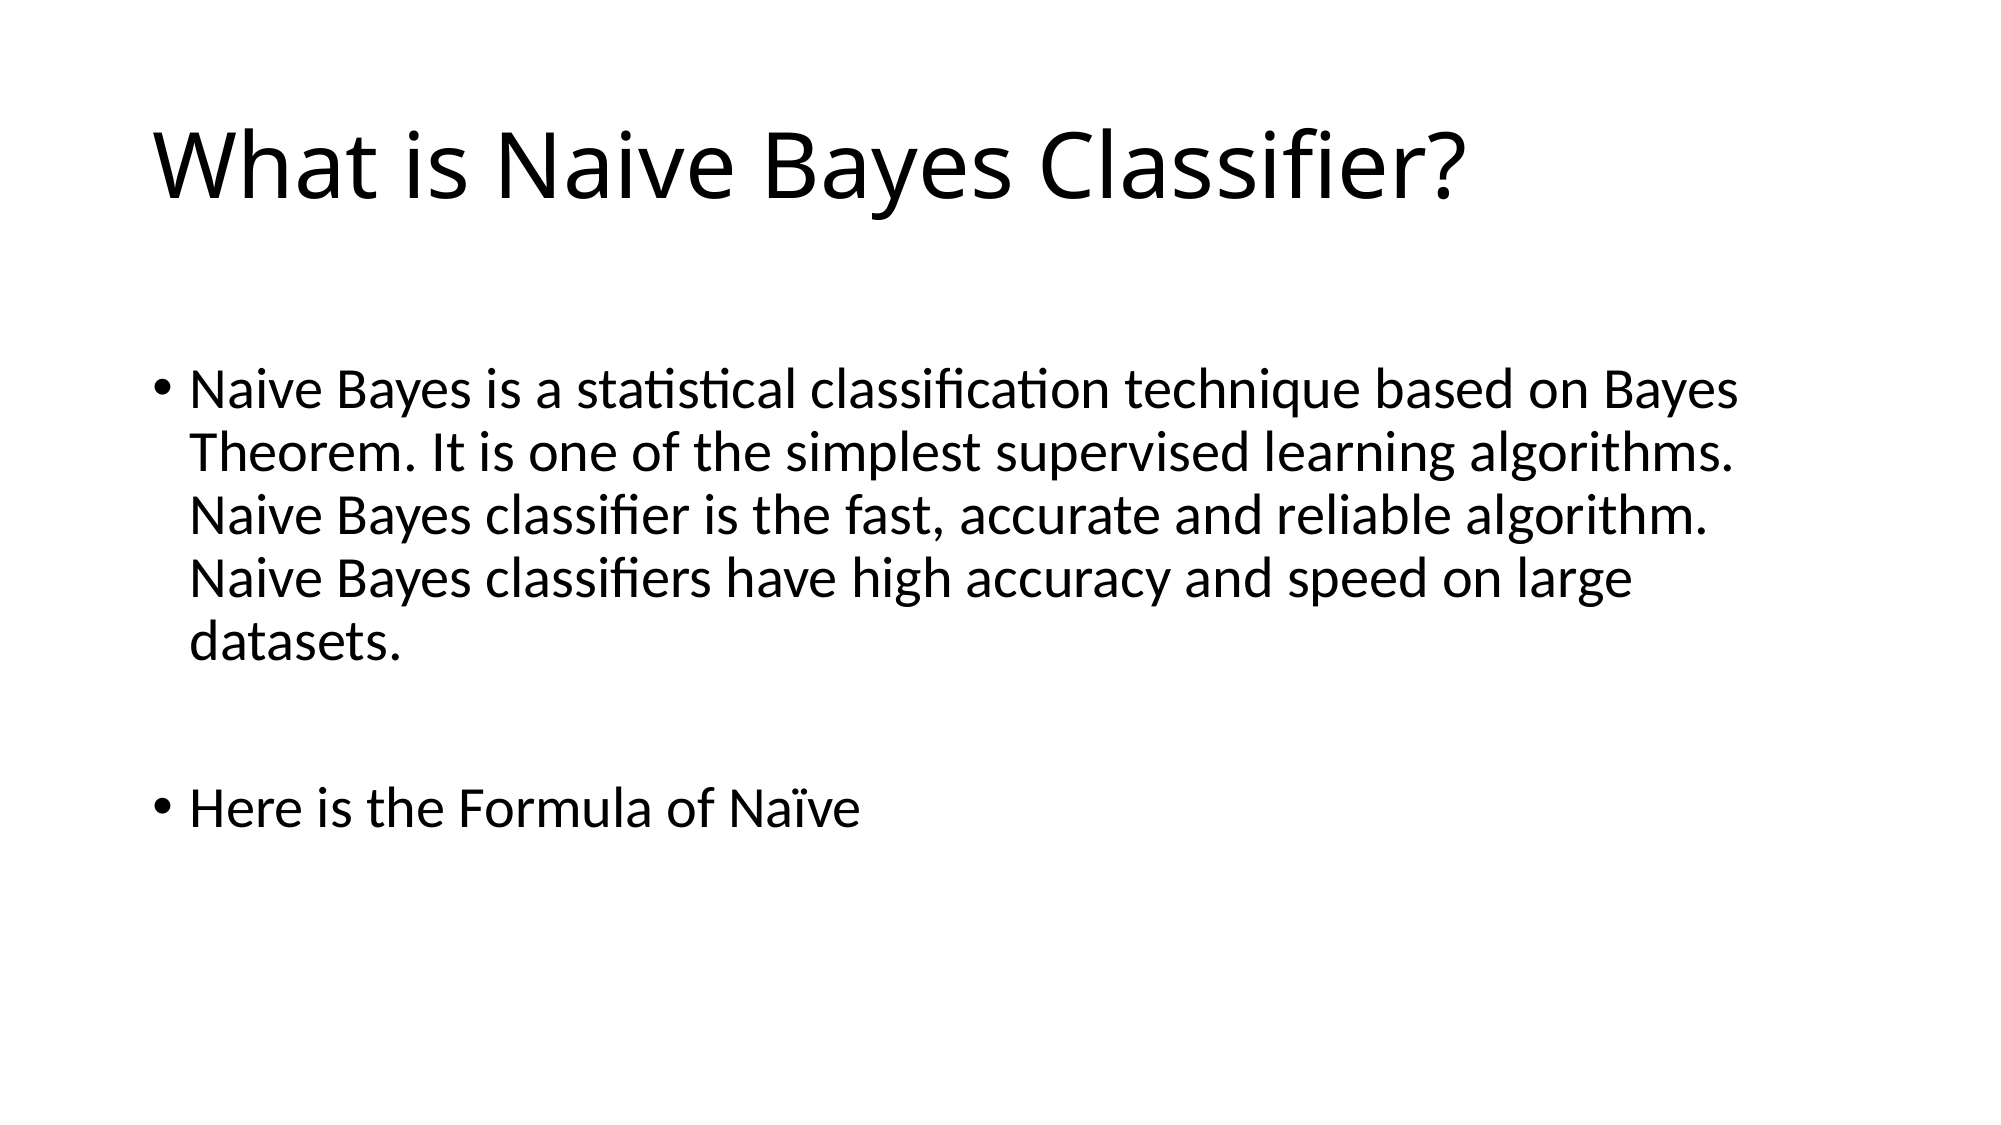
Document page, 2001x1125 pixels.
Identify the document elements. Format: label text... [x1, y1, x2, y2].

list Naive Bayes is a statistical classification technique based on Bayes Theorem. It is one of the simplest supervised learning algorithms. Naive Bayes classifier is the fast, accurate and reliable algorithm. Naive Bayes classifiers have high accuracy and speed on large datasets. Here is the Formula of Naïve [137, 350, 1863, 1065]
title What is Naive Bayes Classifier? [137, 59, 1863, 278]
